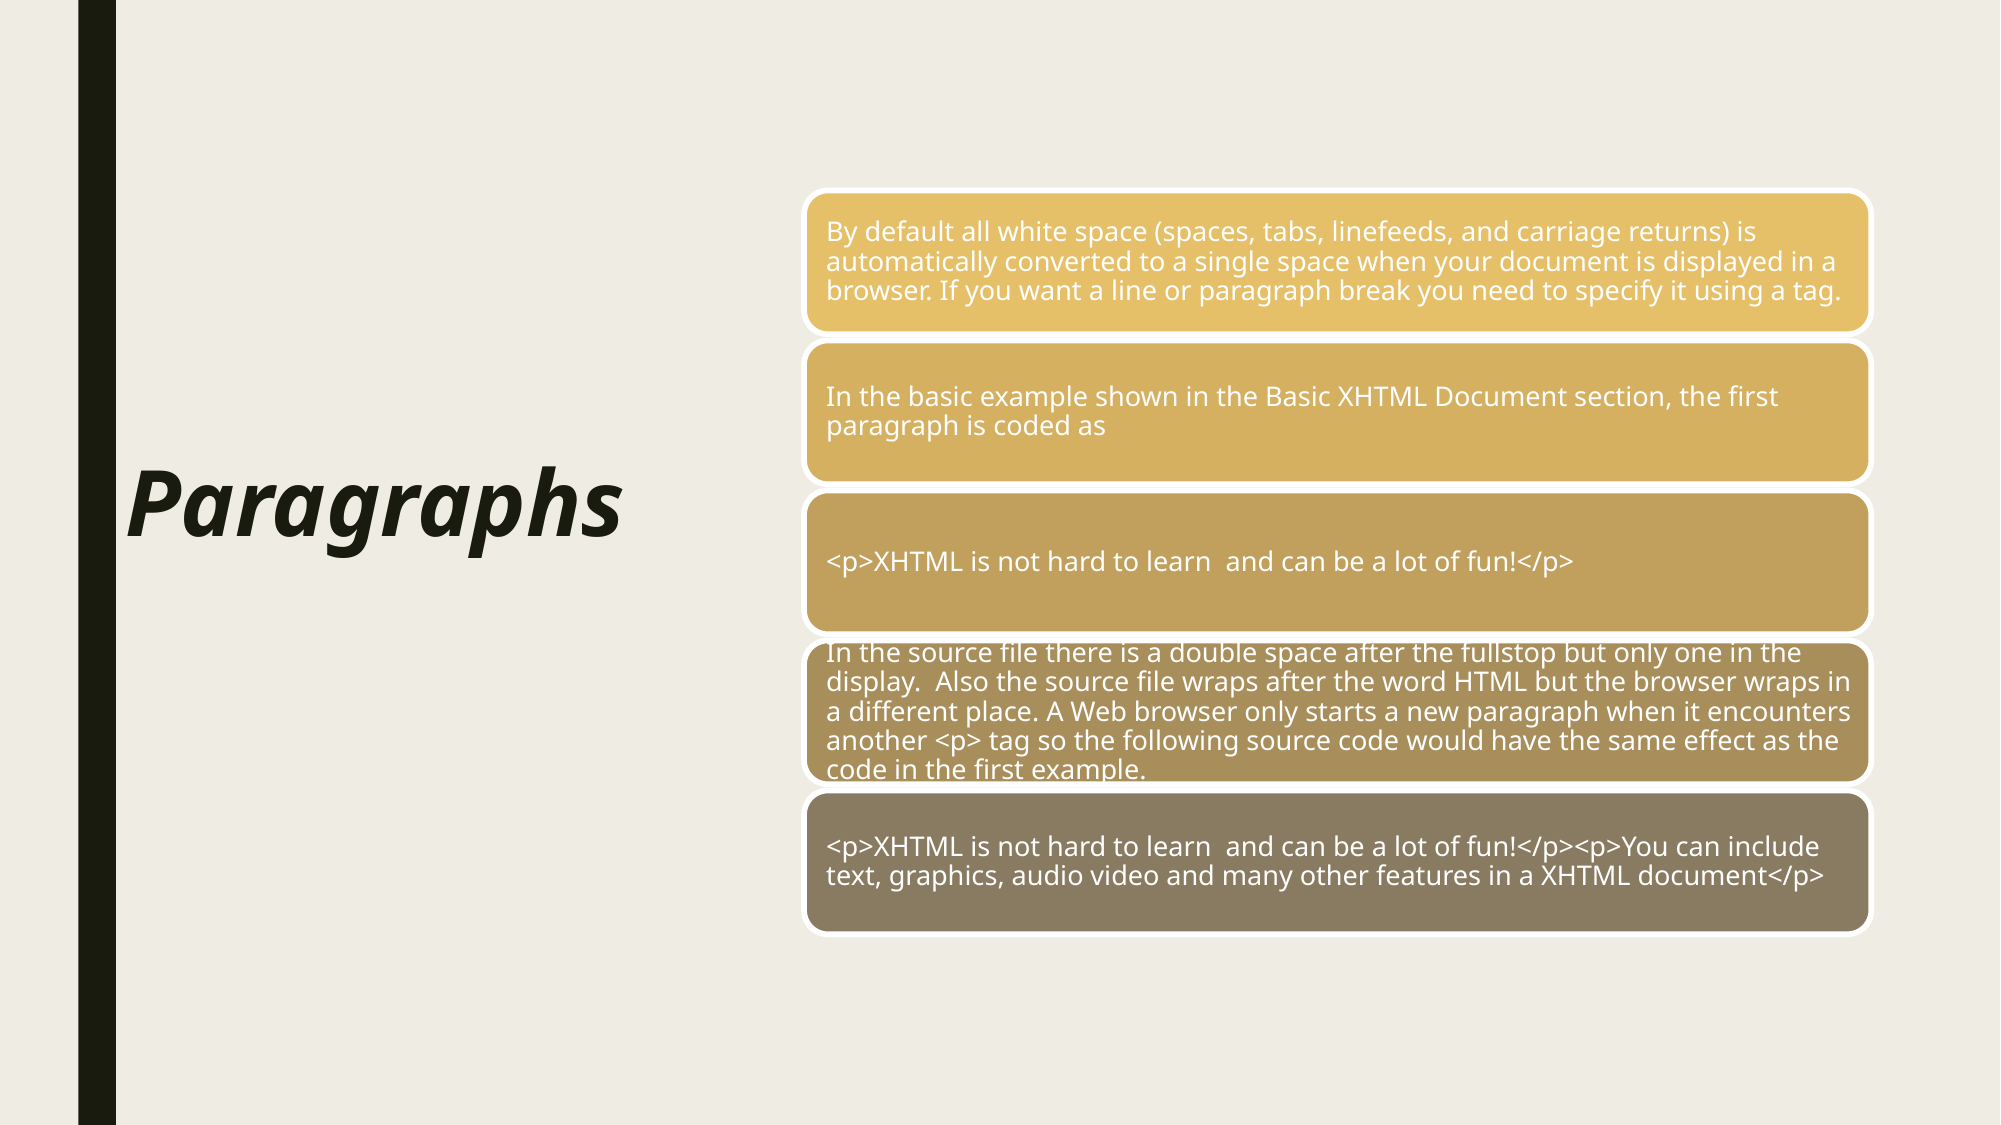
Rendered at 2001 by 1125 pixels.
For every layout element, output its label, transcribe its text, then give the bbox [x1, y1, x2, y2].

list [804, 104, 1872, 1020]
title Paragraphs [105, 104, 647, 1020]
